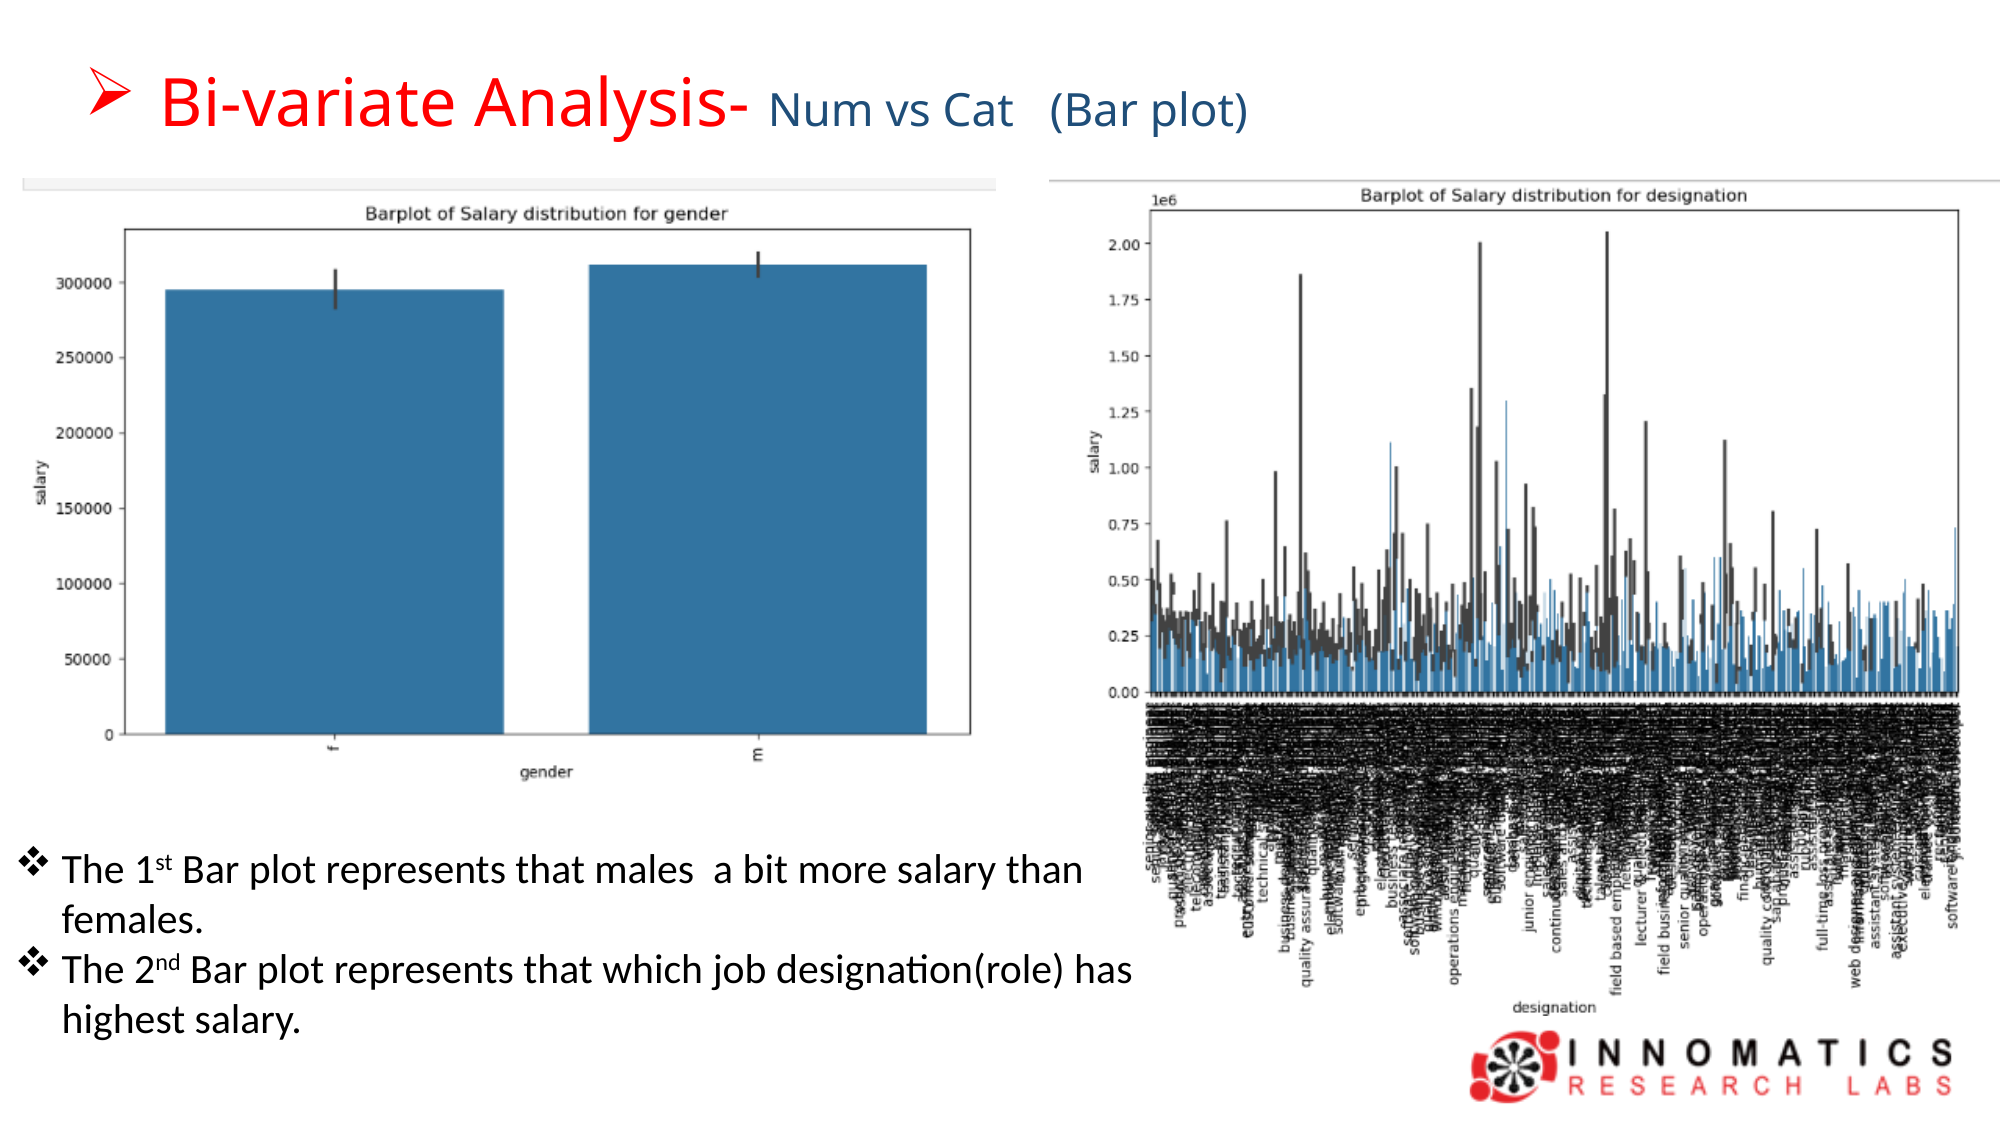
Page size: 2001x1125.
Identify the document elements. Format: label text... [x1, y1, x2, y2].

text_box The 1st Bar plot represents that males a bit more salary than females. The 2nd Bar plot represents that which job designation(role) has highest salary. [0, 834, 1154, 1049]
picture [1049, 177, 2000, 1125]
picture [0, 178, 997, 787]
text_box Bi-variate Analysis- Num vs Cat (Bar plot) [70, 68, 1402, 184]
